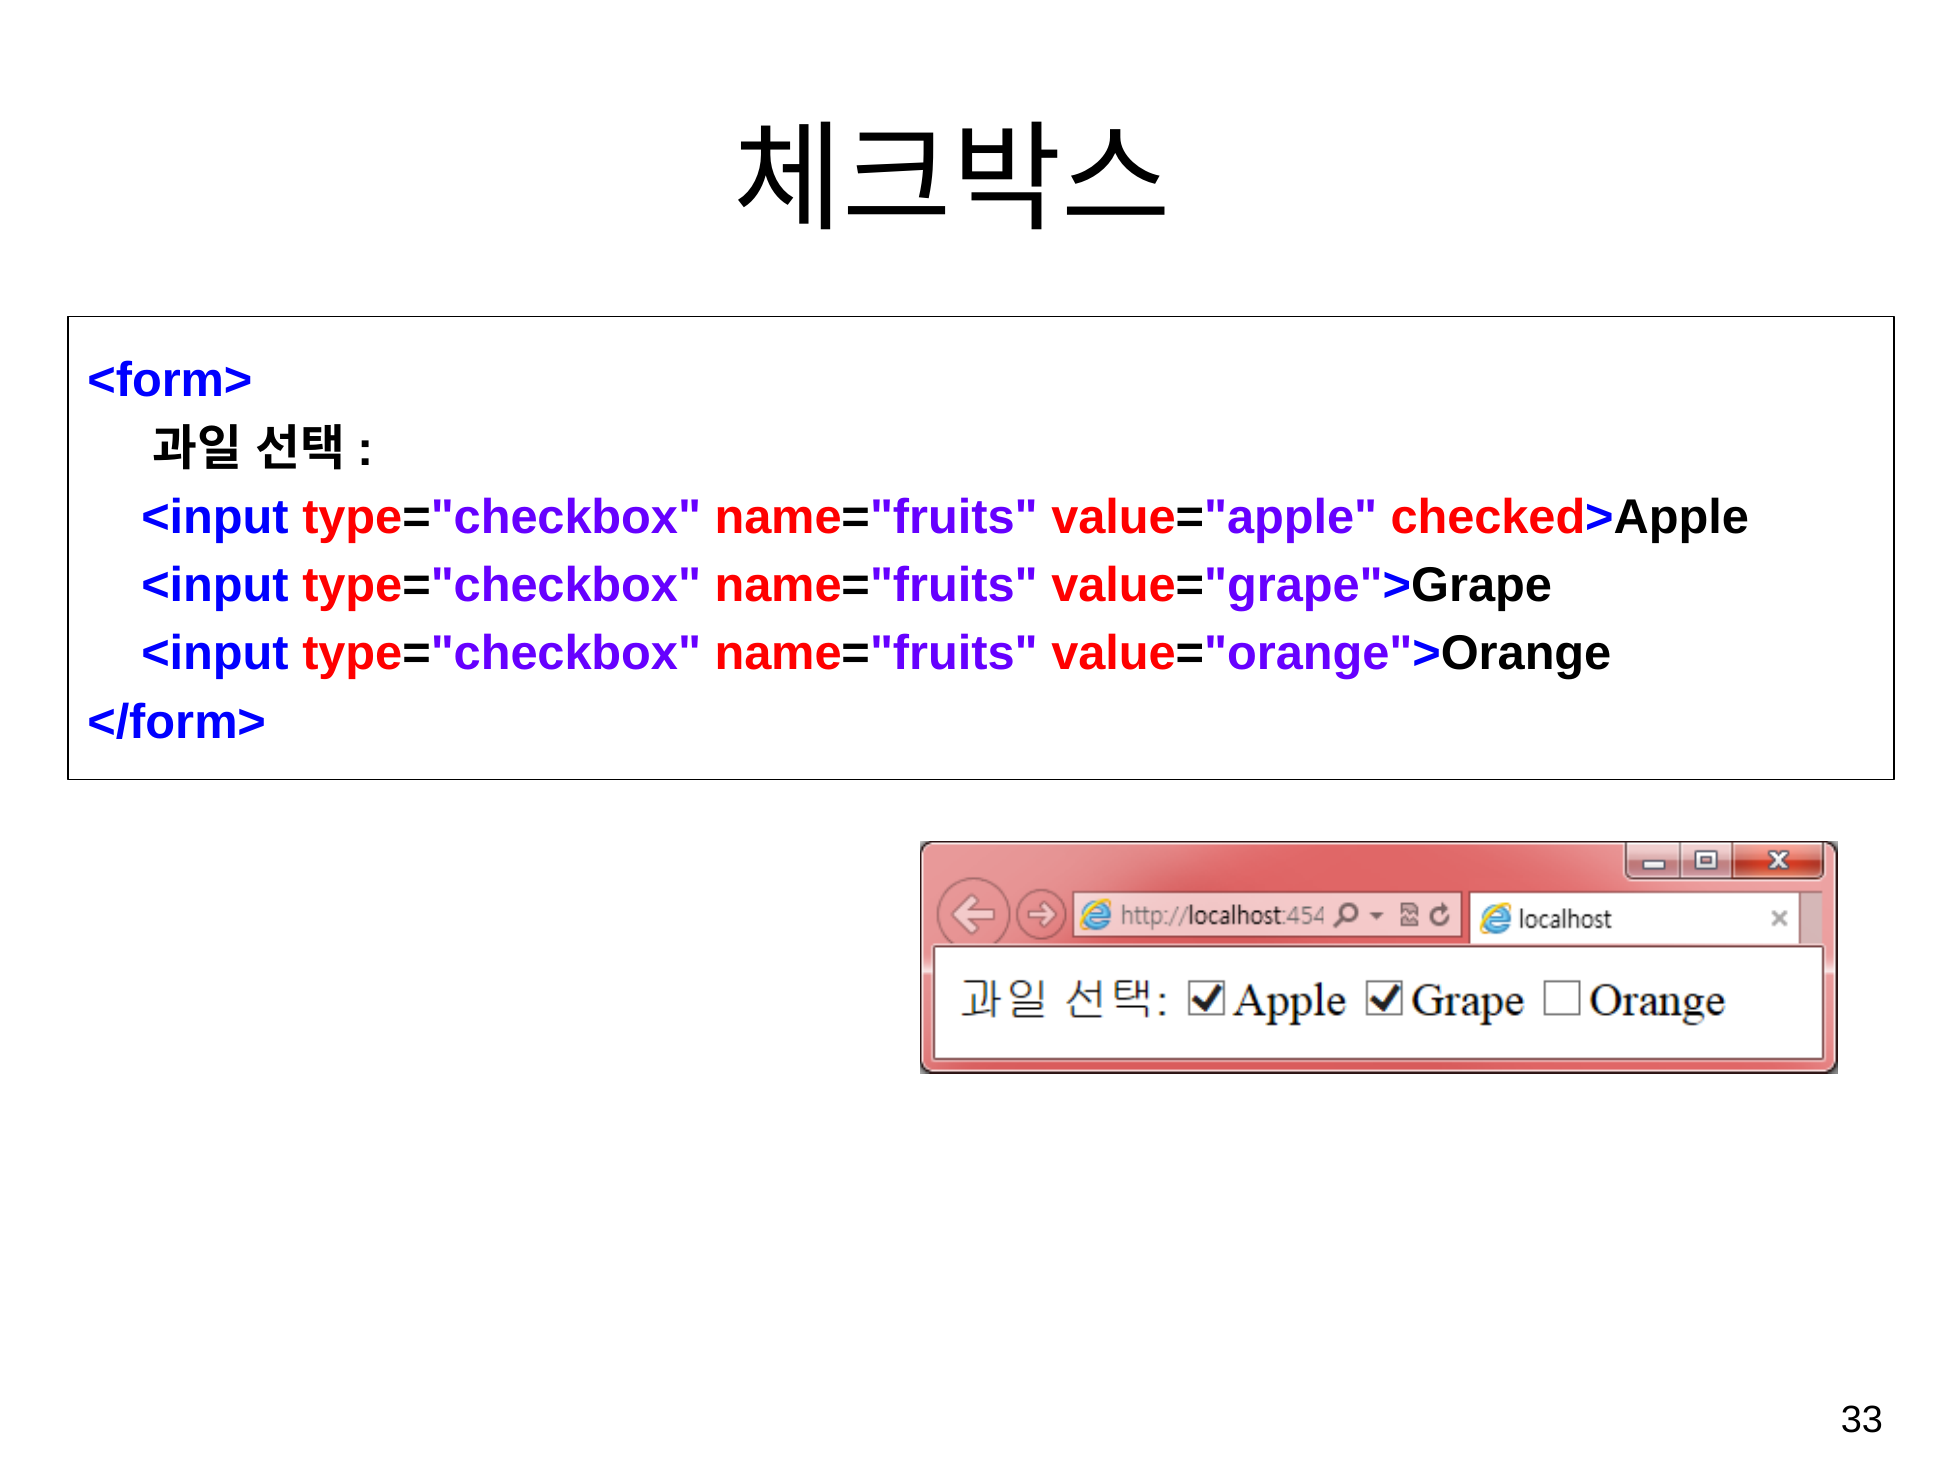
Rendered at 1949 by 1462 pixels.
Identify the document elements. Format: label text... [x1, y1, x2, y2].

picture [919, 841, 1838, 1074]
title 체크박스 [156, 92, 1749, 255]
text_box <form> 과일 선택: <input type="checkbox" name="fruits" value="apple" checked>Apple <input type="checkbox" name="fruits" value="grape">Grape <input type="checkbox" name="fruits" value="orange">Orange </form> [67, 316, 1894, 780]
slide_number ‹#› [1496, 1372, 1899, 1462]
